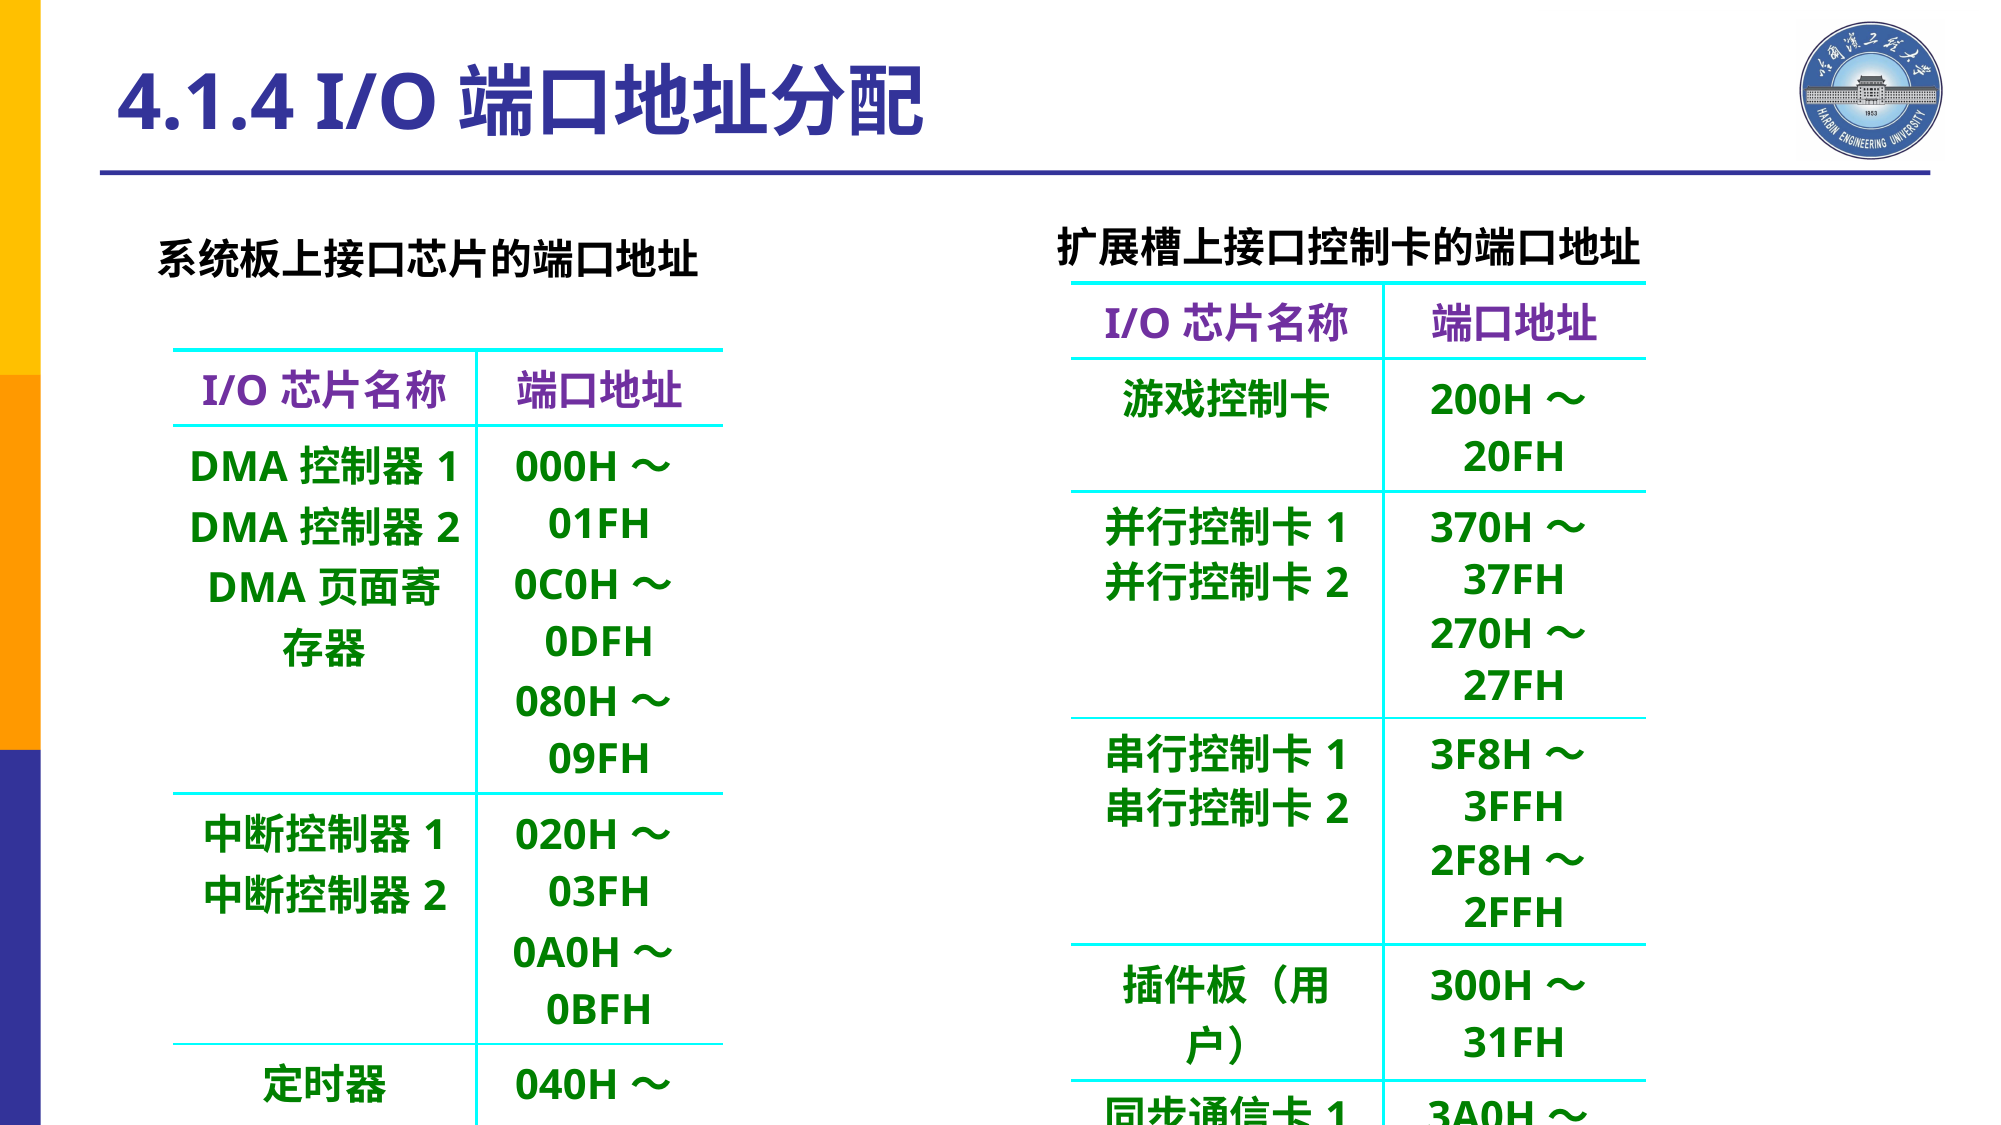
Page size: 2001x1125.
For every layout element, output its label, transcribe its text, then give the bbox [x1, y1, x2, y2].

text_box 扩展槽上接口控制卡的端口地址 [1011, 208, 1687, 283]
table_cell 中断控制器1 中断控制器2 [173, 795, 475, 1043]
table_cell 3A0H～3AFH 380H～38FH [1385, 1082, 1646, 1125]
table_header 端口地址 [1385, 285, 1646, 357]
table_cell 040H～05FH [478, 1045, 723, 1125]
table_cell 同步通信卡1 同步通信卡2 [1071, 1082, 1382, 1125]
table_cell 000H～01FH 0C0H～0DFH 080H～09FH [478, 427, 723, 792]
table_cell 300H～31FH [1385, 946, 1646, 1079]
table_cell 游戏控制卡 [1071, 360, 1382, 490]
table_header I/O芯片名称 [173, 352, 475, 424]
table_header 端口地址 [478, 352, 723, 424]
text_box 4.1.4 I/O端口地址分配 [102, 30, 1590, 161]
table_cell 插件板（用户） [1071, 946, 1382, 1079]
table_cell DMA控制器1 DMA控制器2 DMA页面寄存器 [173, 427, 475, 792]
table_cell 定时器 [173, 1045, 475, 1125]
table_cell 并行控制卡1 并行控制卡2 [1071, 493, 1382, 717]
text_box 系统板上接口芯片的端口地址 [90, 219, 766, 295]
picture [1538, 9, 1979, 165]
table_cell 370H～37FH 270H～27FH [1385, 493, 1646, 717]
table_cell 200H～20FH [1385, 360, 1646, 490]
table_cell 串行控制卡1 串行控制卡2 [1071, 719, 1382, 943]
table_cell 3F8H～3FFH 2F8H～2FFH [1385, 719, 1646, 943]
table_cell 020H～03FH 0A0H～0BFH [478, 795, 723, 1043]
table_header I/O芯片名称 [1071, 285, 1382, 357]
